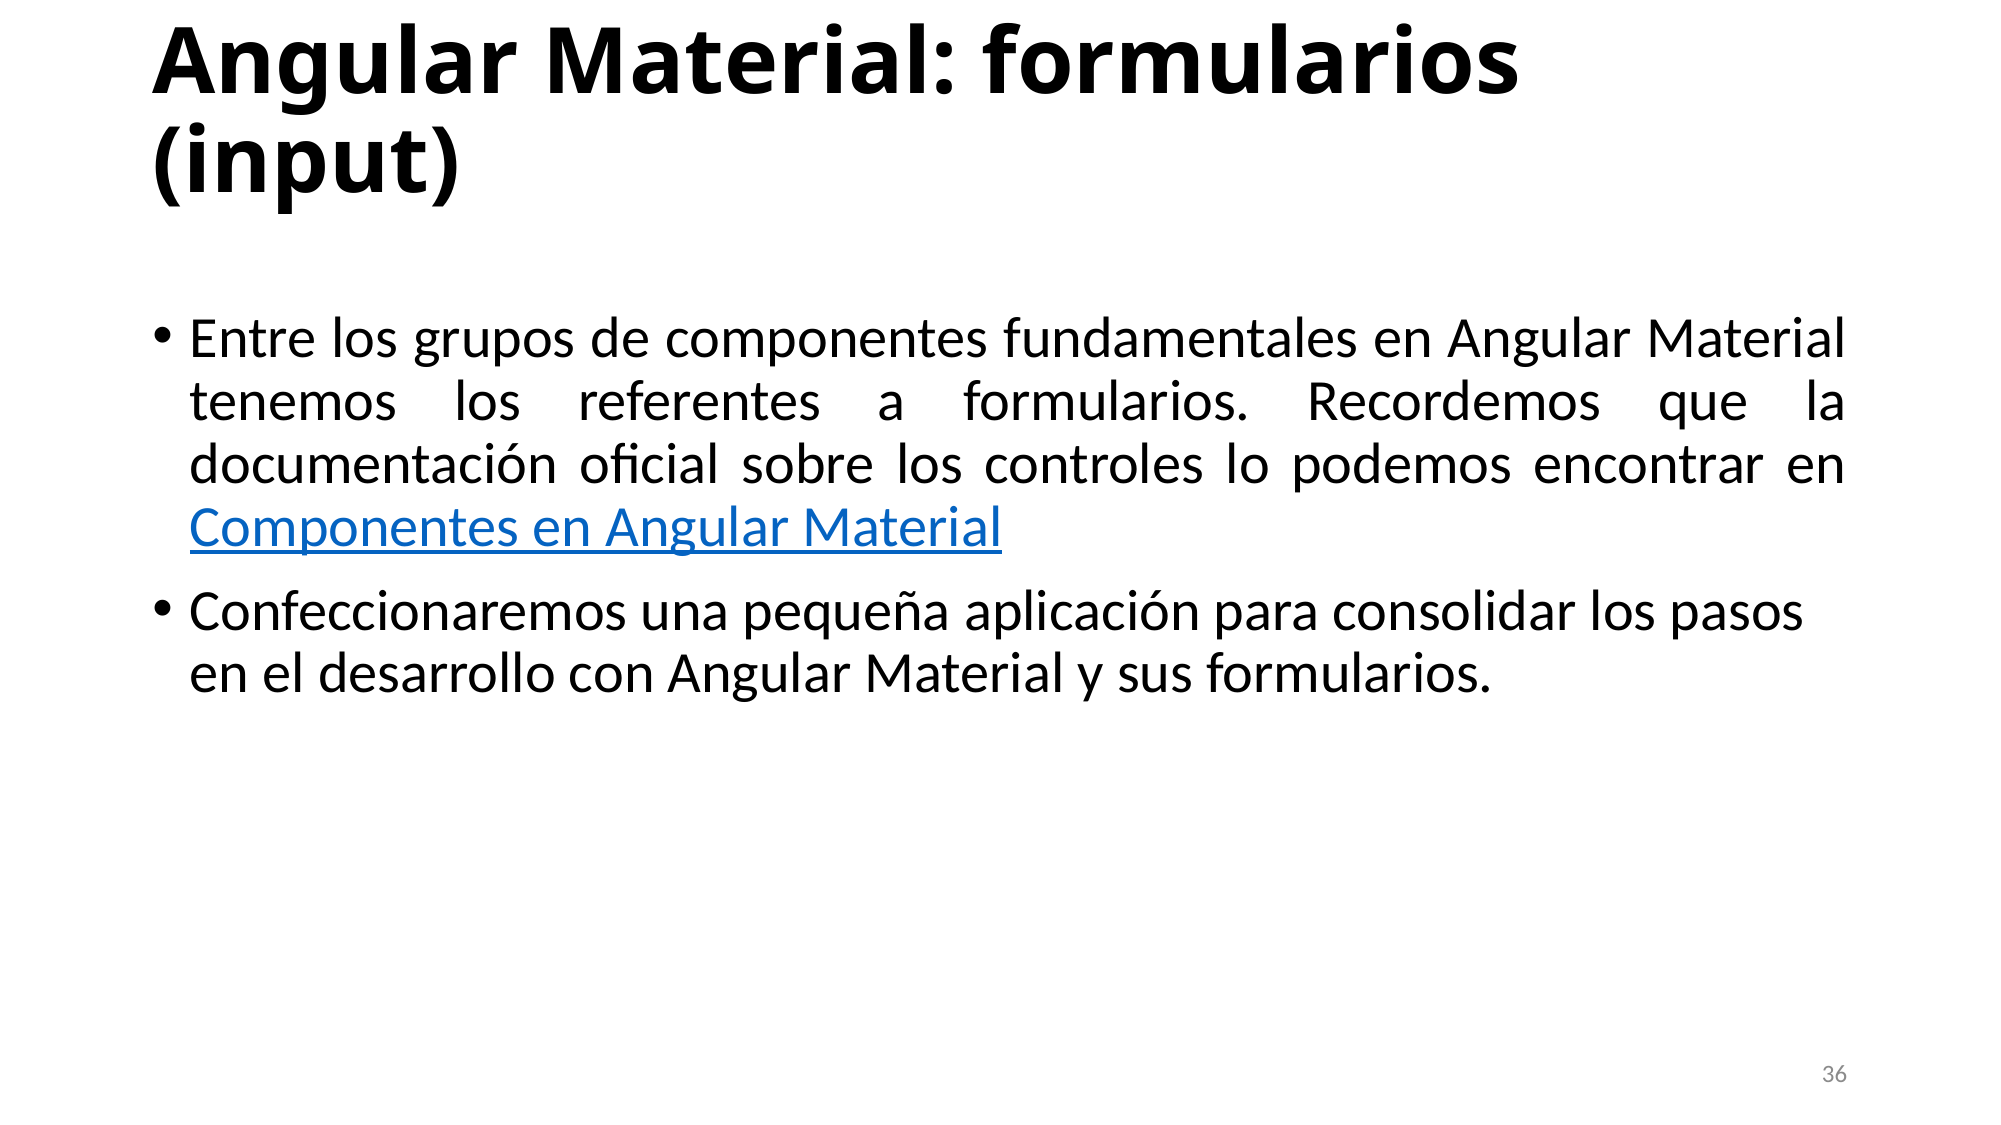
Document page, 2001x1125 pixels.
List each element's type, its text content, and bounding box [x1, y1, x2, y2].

list Entre los grupos de componentes fundamentales en Angular Material tenemos los referentes a formularios. Recordemos que la documentación oficial sobre los controles lo podemos encontrar en Componentes en Angular Material Confeccionaremos una pequeña aplicación para consolidar los pasos en el desarrollo con Angular Material y sus formularios. [137, 299, 1863, 1014]
slide_number 36 [1412, 1042, 1863, 1103]
title Angular Material: formularios (input) [137, 59, 1863, 278]
